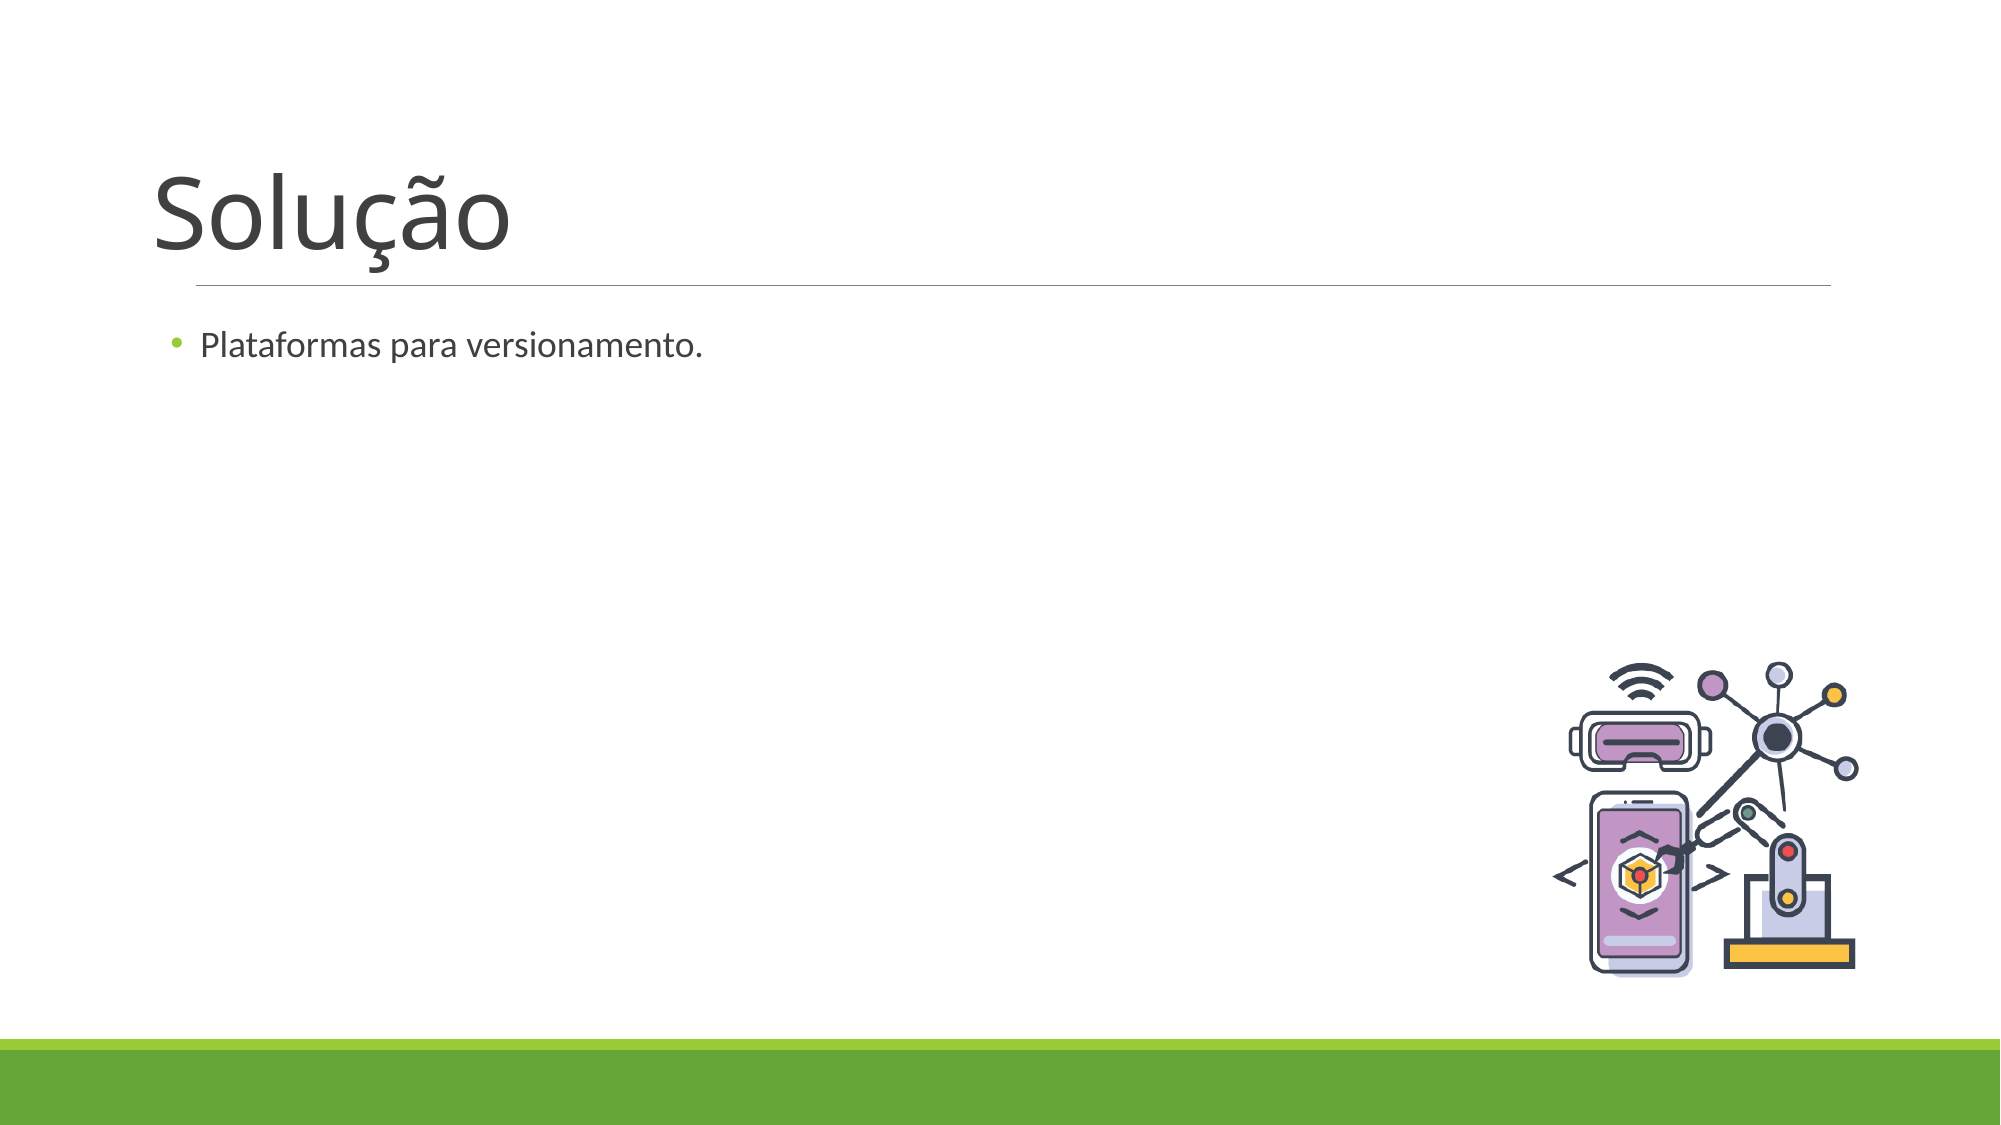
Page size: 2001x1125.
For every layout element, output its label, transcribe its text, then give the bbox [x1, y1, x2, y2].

list Plataformas para versionamento. [137, 317, 1161, 1032]
title Solução [137, 59, 1829, 278]
picture [1477, 583, 1927, 1032]
